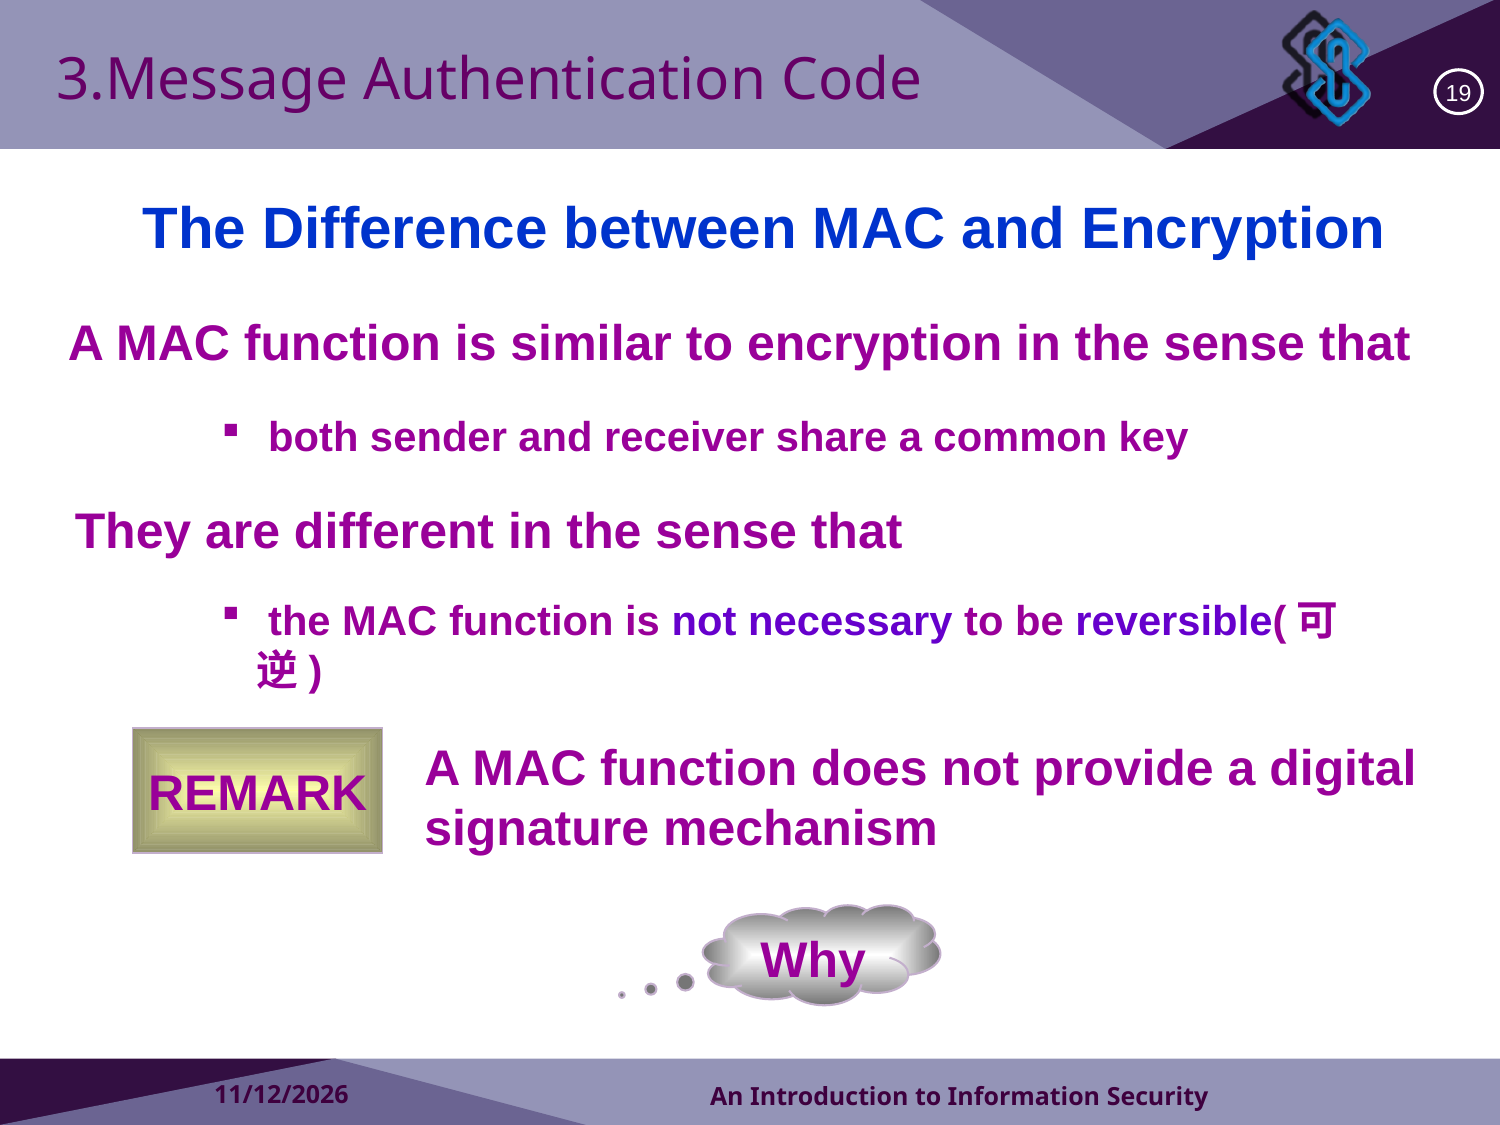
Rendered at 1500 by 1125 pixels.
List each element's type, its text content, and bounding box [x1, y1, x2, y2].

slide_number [199, 1073, 550, 1118]
text_box They are different in the sense that [60, 491, 919, 567]
text_box Why [677, 973, 694, 991]
text_box the MAC function is not necessary to be reversible(可逆) [206, 586, 1388, 701]
text_box Why [702, 905, 941, 1006]
text_box The Difference between MAC and Encryption [29, 182, 1500, 268]
footer An Introduction to Information Security [695, 1073, 1412, 1118]
text_box REMARK [132, 727, 383, 853]
text_box Why [645, 983, 657, 995]
title 3.Message Authentication Code [41, 31, 999, 121]
slide_number 19 [1433, 68, 1484, 116]
text_box A MAC function is similar to encryption in the sense that [53, 302, 1453, 378]
text_box A MAC function does not provide a digital signature mechanism [409, 727, 1438, 863]
text_box both sender and receiver share a common key [206, 402, 1436, 468]
picture [1268, 10, 1387, 129]
